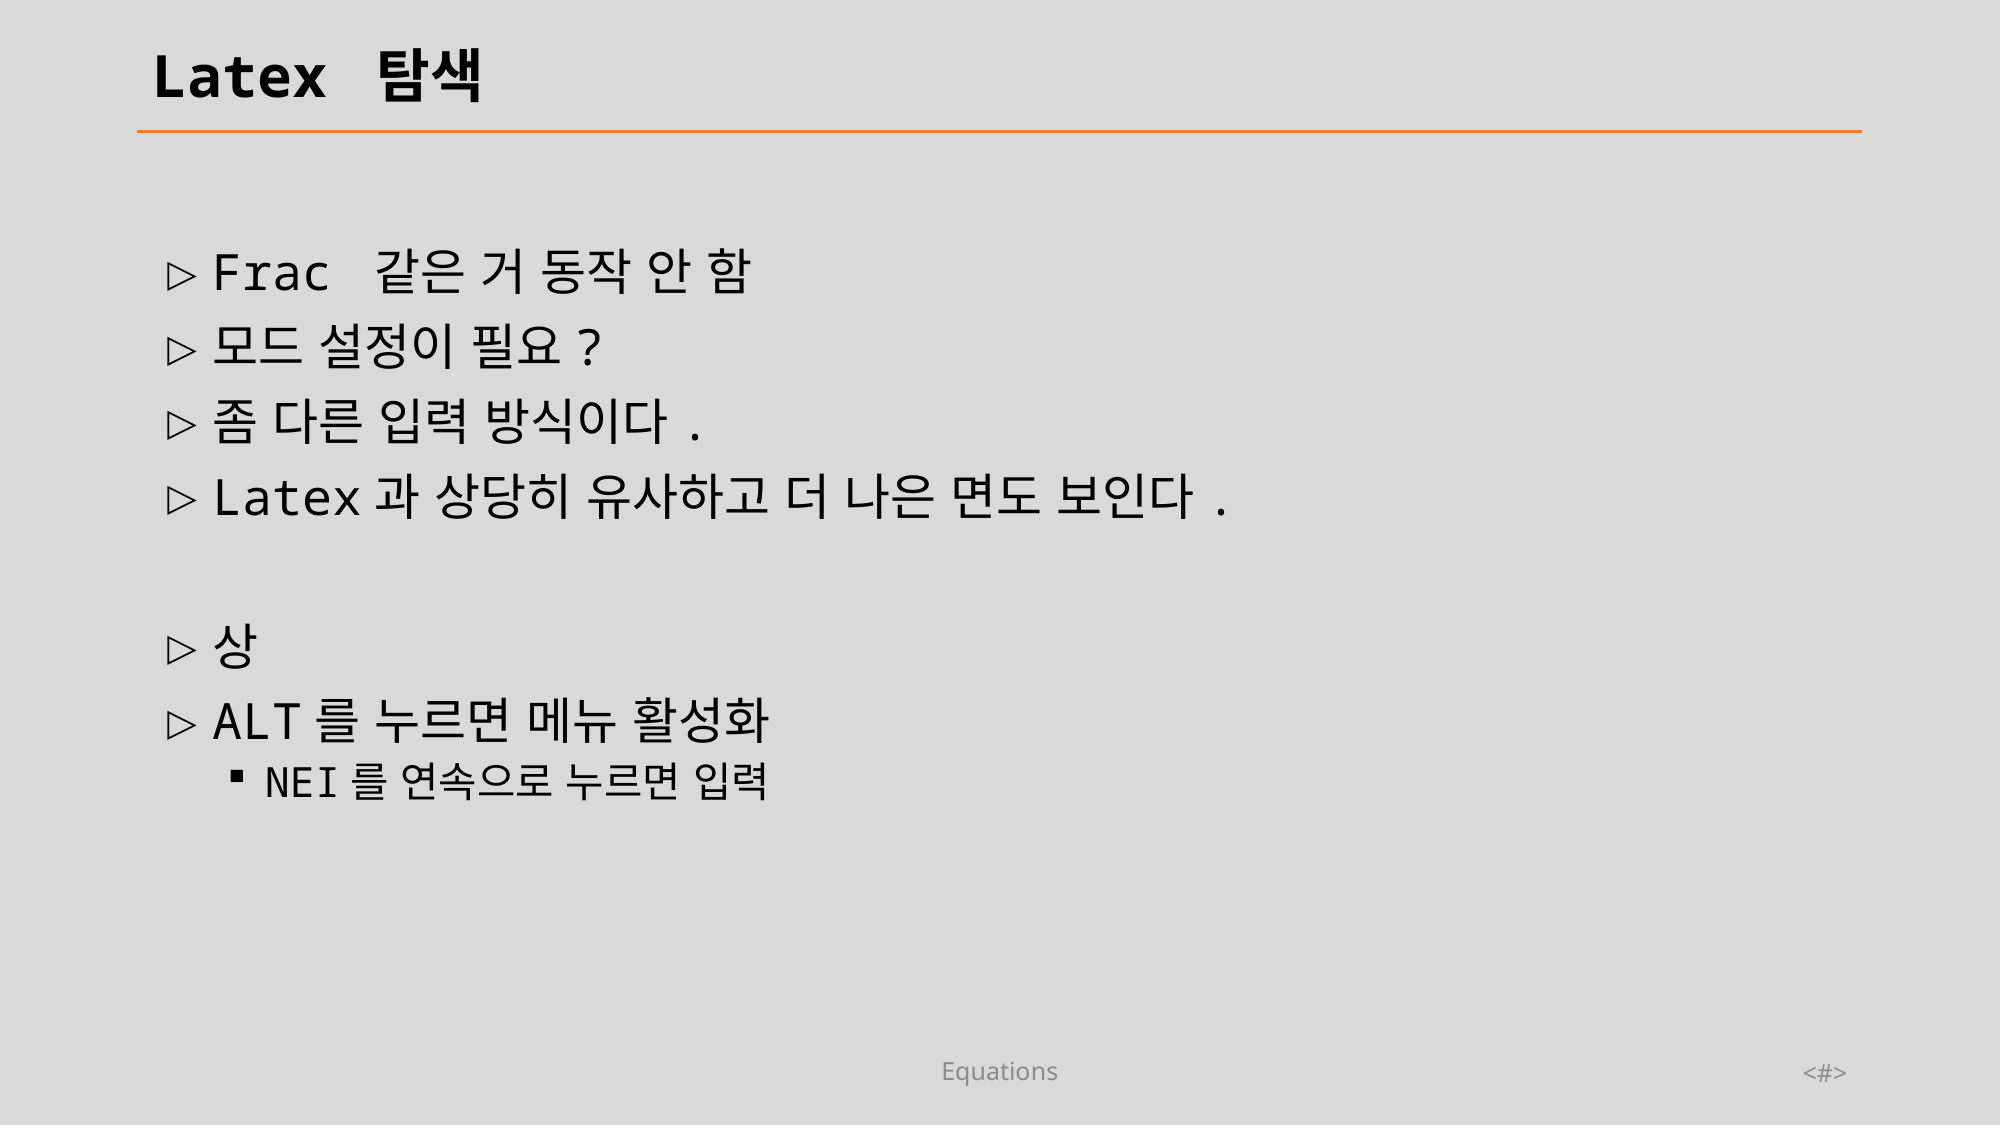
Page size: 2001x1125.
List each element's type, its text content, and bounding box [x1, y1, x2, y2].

footer Equations [662, 1042, 1338, 1103]
slide_number <#> [1412, 1042, 1863, 1103]
title Latex 탐색 [137, 33, 1863, 124]
